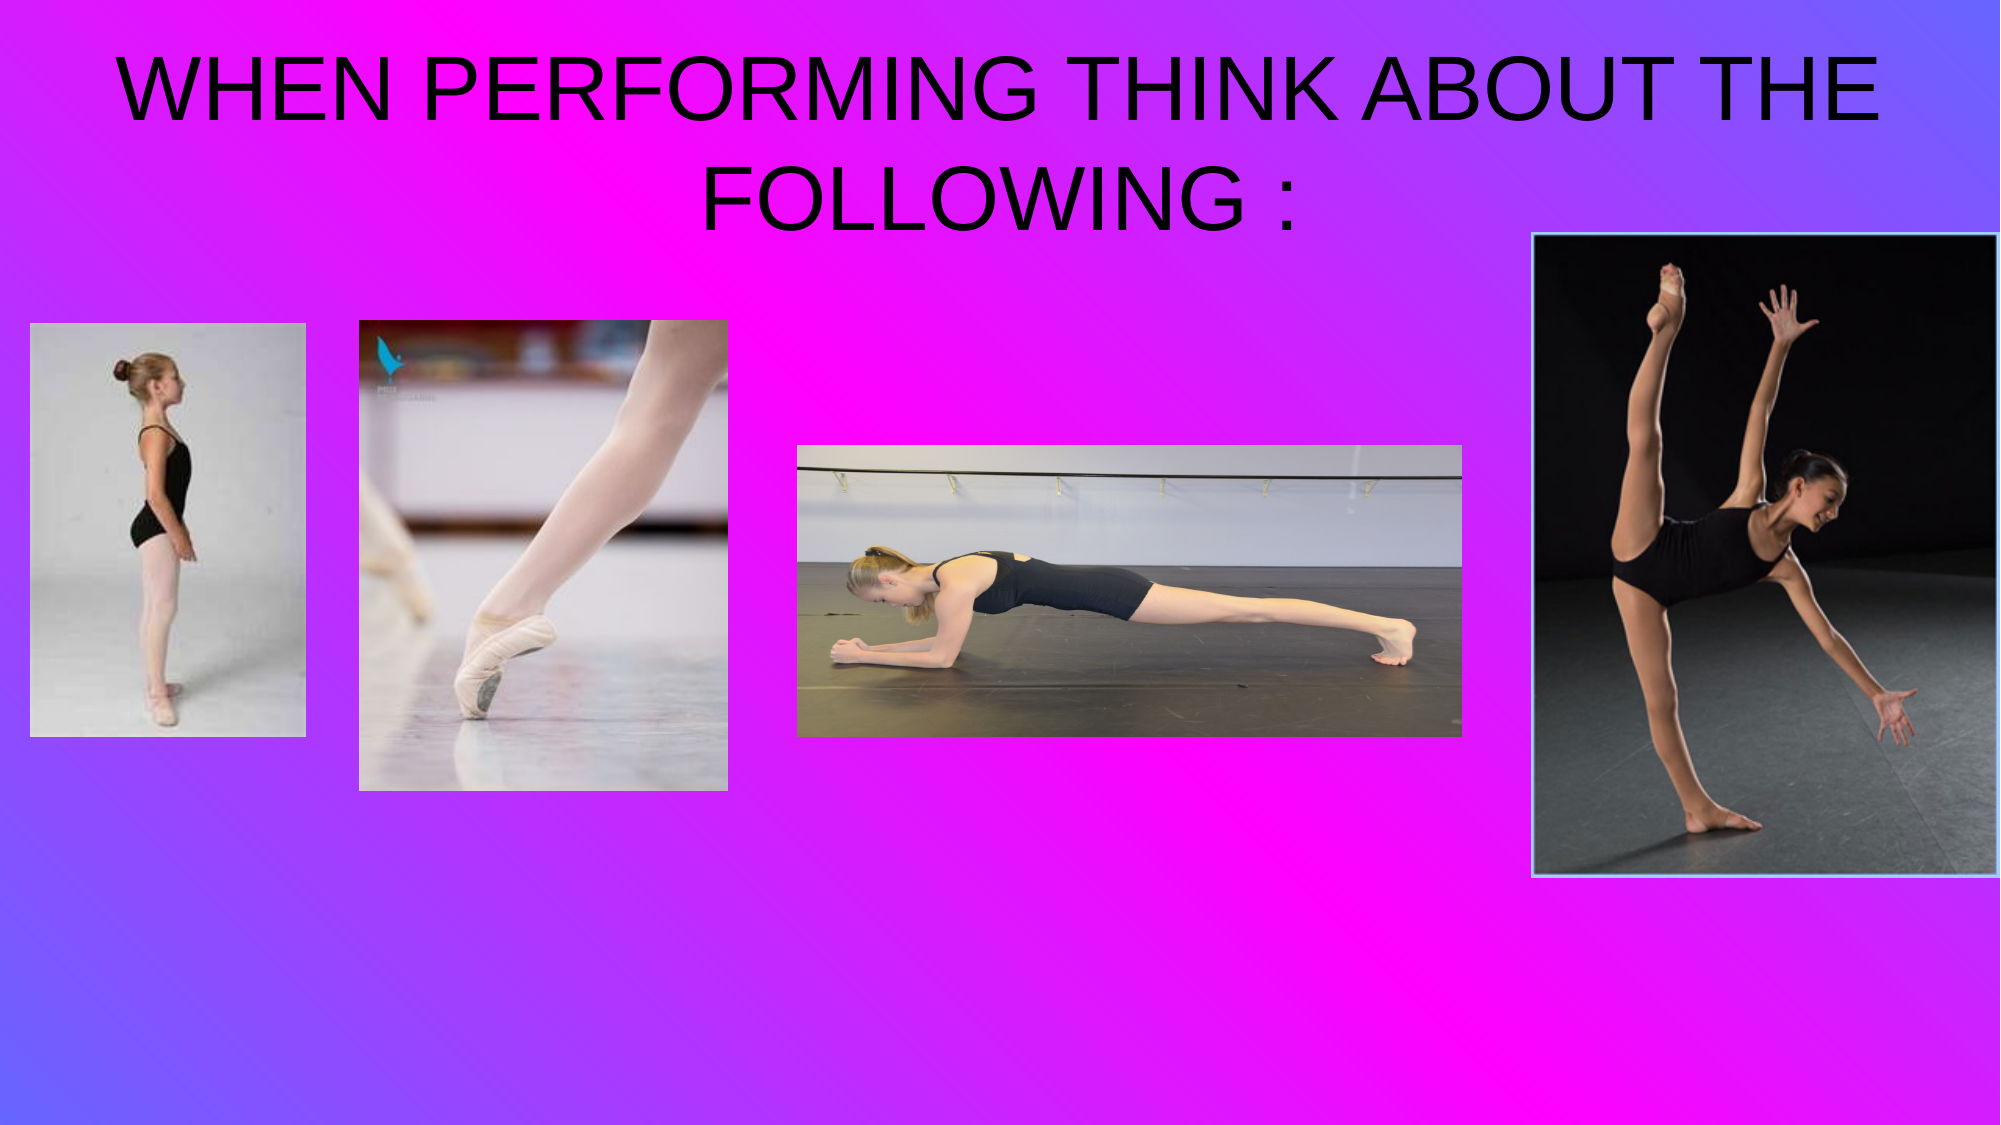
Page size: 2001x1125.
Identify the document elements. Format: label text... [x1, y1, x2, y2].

picture [1531, 232, 2000, 878]
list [30, 323, 306, 737]
picture [797, 445, 1462, 737]
picture [359, 319, 728, 791]
title WHEN PERFORMING THINK ABOUT THE FOLLOWING : [99, 45, 1900, 233]
